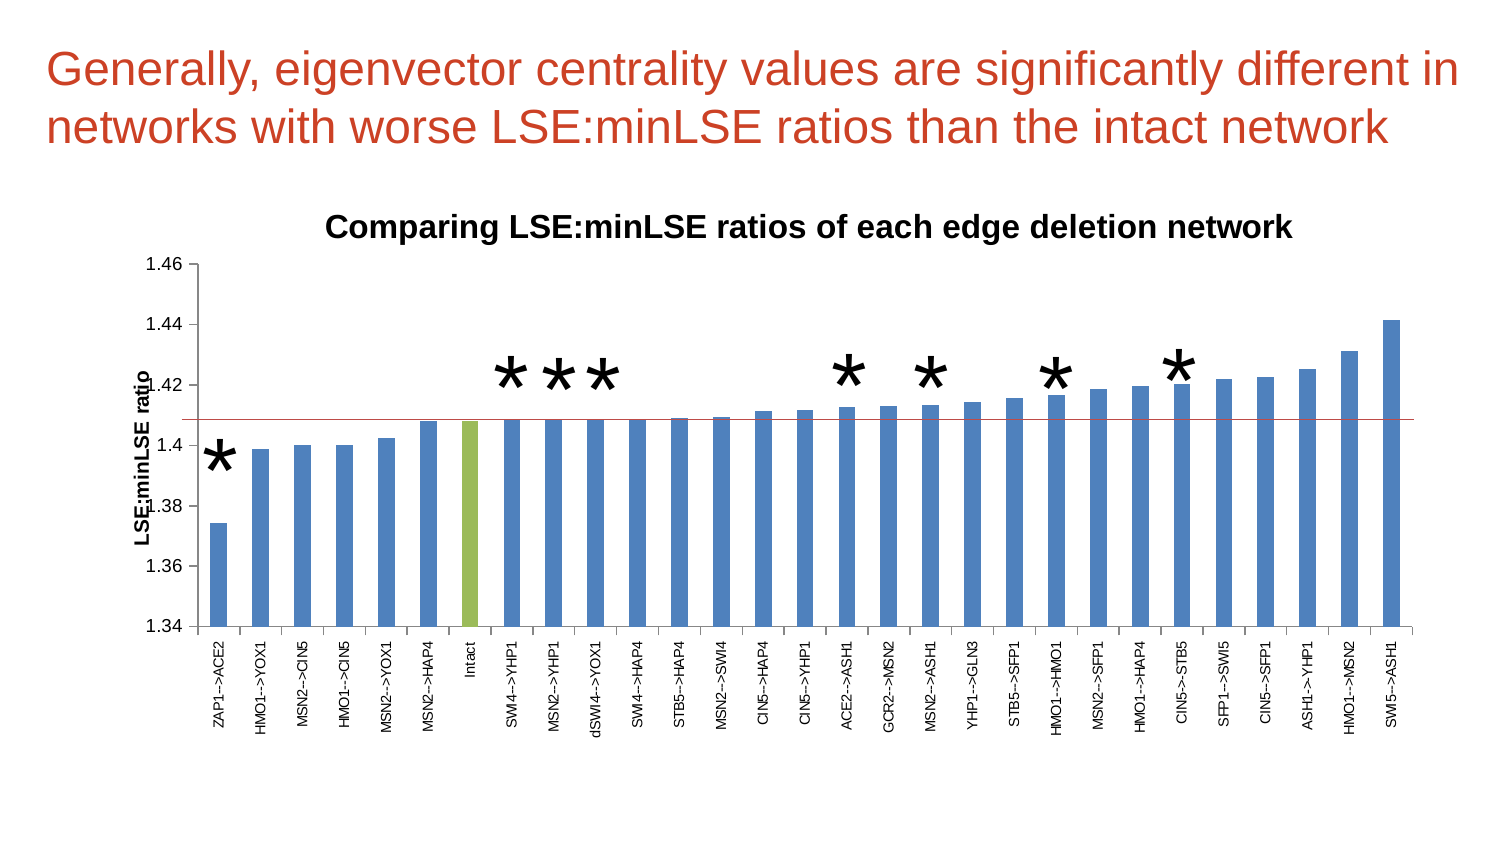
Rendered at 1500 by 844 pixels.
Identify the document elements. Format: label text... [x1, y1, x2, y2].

text_box Generally, eigenvector centrality values are significantly different in networks with worse LSE:minLSE ratios than the intact network [31, 22, 1500, 117]
chart [107, 197, 1416, 744]
